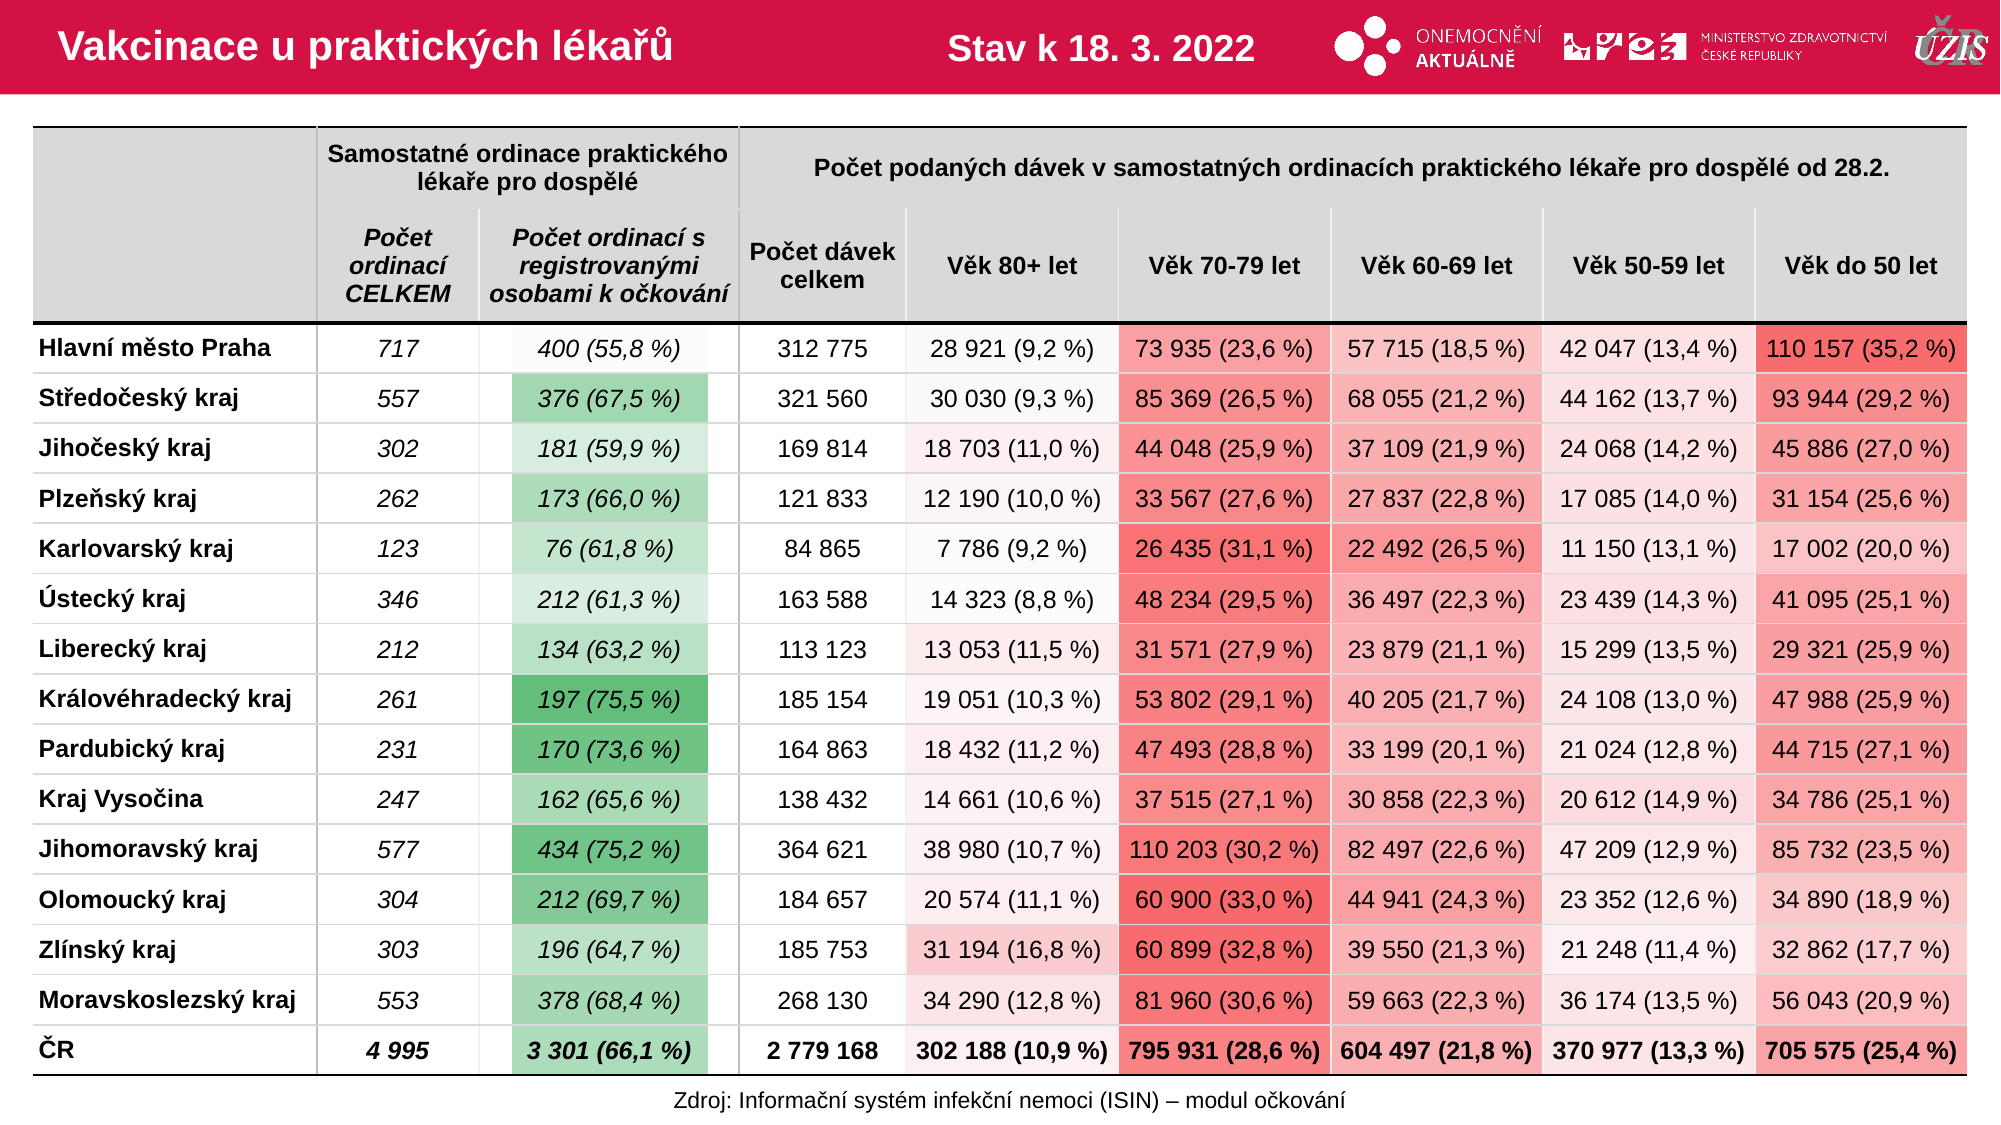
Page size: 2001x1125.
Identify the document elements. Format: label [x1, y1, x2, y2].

table_cell [1332, 474, 1542, 522]
table_cell [1332, 975, 1542, 1024]
table_cell [318, 975, 478, 1024]
table_cell [1332, 725, 1542, 773]
table_cell [1332, 574, 1542, 623]
table_cell [1119, 574, 1330, 623]
table_header [318, 128, 738, 209]
table_cell [33, 875, 316, 924]
table_cell [740, 474, 905, 522]
table_cell [1332, 624, 1542, 673]
table_header [33, 128, 316, 321]
table_cell [480, 474, 738, 522]
table_cell [318, 675, 478, 723]
table_cell [480, 209, 738, 321]
table_cell [907, 474, 1118, 522]
table_cell [318, 424, 478, 472]
table_cell [480, 925, 738, 974]
table_cell [907, 725, 1118, 773]
table_cell [1756, 474, 1967, 522]
table_cell [1119, 925, 1330, 974]
text_box [932, 16, 1322, 77]
table_cell [480, 574, 738, 623]
table_cell [907, 825, 1118, 873]
table_cell [33, 925, 316, 974]
table_cell [740, 675, 905, 723]
table_cell [318, 725, 478, 773]
table_cell [740, 574, 905, 623]
table_cell [740, 624, 905, 673]
table_cell [318, 374, 478, 422]
title [42, 0, 1262, 95]
table_cell [1756, 374, 1967, 422]
table_cell [1332, 675, 1542, 723]
table_cell [1332, 875, 1542, 924]
table_cell [1544, 574, 1754, 623]
table_cell [318, 209, 478, 321]
table_cell [740, 775, 905, 823]
table_cell [1544, 524, 1754, 573]
table_cell [1756, 424, 1967, 472]
table_cell [1544, 424, 1754, 472]
table_cell [480, 675, 738, 723]
table_cell [1544, 725, 1754, 773]
table_cell [1119, 325, 1330, 372]
table_cell [318, 875, 478, 924]
picture [1915, 15, 1989, 66]
table_cell [907, 1026, 1118, 1074]
table_cell [1332, 925, 1542, 974]
table_cell [480, 524, 738, 573]
table_cell [318, 325, 478, 372]
table_cell [33, 975, 316, 1024]
table_cell [1544, 325, 1754, 372]
table_cell [1119, 975, 1330, 1024]
table_cell [480, 825, 738, 873]
table_cell [33, 675, 316, 723]
table_cell [318, 825, 478, 873]
table_cell [480, 875, 738, 924]
table_cell [740, 210, 905, 321]
table_cell [318, 1026, 478, 1074]
table_cell [1756, 725, 1967, 773]
table_cell [740, 925, 905, 974]
table_cell [318, 624, 478, 673]
table_cell [1332, 825, 1542, 873]
table_cell [1119, 675, 1330, 723]
table_cell [1756, 1026, 1967, 1074]
table_cell [740, 424, 905, 472]
table_cell [740, 374, 905, 422]
table_cell [1756, 325, 1967, 372]
table_cell [740, 524, 905, 573]
table_cell [1756, 210, 1967, 321]
table_cell [1544, 374, 1754, 422]
table_cell [33, 325, 316, 372]
table_cell [318, 775, 478, 823]
table_cell [1119, 1026, 1330, 1074]
table_cell [1119, 524, 1330, 573]
table_cell [1756, 875, 1967, 924]
table_cell [907, 925, 1118, 974]
table_cell [33, 374, 316, 422]
table_cell [33, 825, 316, 873]
table_cell [480, 374, 738, 422]
table_cell [907, 524, 1118, 573]
table_cell [740, 825, 905, 873]
table_cell [1544, 474, 1754, 522]
table_cell [907, 325, 1118, 372]
table_cell [33, 574, 316, 623]
table_cell [480, 424, 738, 472]
table_cell [33, 474, 316, 522]
table_cell [1332, 210, 1542, 321]
table_header [740, 128, 1967, 208]
table_cell [480, 775, 738, 823]
table_cell [907, 624, 1118, 673]
table_cell [480, 975, 738, 1024]
table_cell [1119, 210, 1330, 321]
table_cell [480, 1026, 738, 1074]
table_cell [480, 725, 738, 773]
table_cell [1332, 424, 1542, 472]
table_cell [1119, 624, 1330, 673]
table_cell [740, 975, 905, 1024]
table_cell [1756, 524, 1967, 573]
table_cell [1119, 424, 1330, 472]
table_cell [1544, 775, 1754, 823]
table_cell [1544, 875, 1754, 924]
table_cell [1119, 875, 1330, 924]
table_cell [1544, 624, 1754, 673]
table_cell [907, 975, 1118, 1024]
table_cell [1544, 825, 1754, 873]
table_cell [1119, 474, 1330, 522]
table_cell [1756, 775, 1967, 823]
table_cell [907, 424, 1118, 472]
table_cell [740, 875, 905, 924]
table_cell [33, 524, 316, 573]
table_cell [907, 875, 1118, 924]
table_cell [1332, 374, 1542, 422]
table_cell [1756, 825, 1967, 873]
picture [1563, 31, 1888, 60]
table_cell [907, 775, 1118, 823]
picture [1334, 16, 1542, 76]
table_cell [33, 1026, 316, 1074]
table_cell [1332, 524, 1542, 573]
table_cell [1332, 1026, 1542, 1074]
table_cell [1544, 210, 1754, 321]
table_cell [1119, 374, 1330, 422]
table_cell [33, 624, 316, 673]
table_cell [1544, 975, 1754, 1024]
table_cell [1756, 675, 1967, 723]
text_box [658, 1078, 1362, 1121]
table_cell [1544, 675, 1754, 723]
table_cell [1544, 925, 1754, 974]
table_cell [1332, 325, 1542, 372]
table_cell [1119, 775, 1330, 823]
table_cell [907, 374, 1118, 422]
table_cell [33, 424, 316, 472]
table_cell [480, 325, 738, 372]
table_cell [480, 624, 738, 673]
table_cell [318, 474, 478, 522]
table_cell [740, 1026, 905, 1074]
table_cell [1756, 975, 1967, 1024]
table_cell [740, 325, 905, 372]
table_cell [907, 675, 1118, 723]
table_cell [33, 725, 316, 773]
table_cell [1544, 1026, 1754, 1074]
table_cell [907, 210, 1118, 321]
table_cell [1119, 725, 1330, 773]
table_cell [740, 725, 905, 773]
table_cell [318, 574, 478, 623]
table_cell [318, 925, 478, 974]
table_cell [1756, 574, 1967, 623]
table_cell [907, 574, 1118, 623]
table_cell [33, 775, 316, 823]
table_cell [1332, 775, 1542, 823]
table_cell [1756, 925, 1967, 974]
table_cell [1756, 624, 1967, 673]
table_cell [1119, 825, 1330, 873]
table_cell [318, 524, 478, 573]
